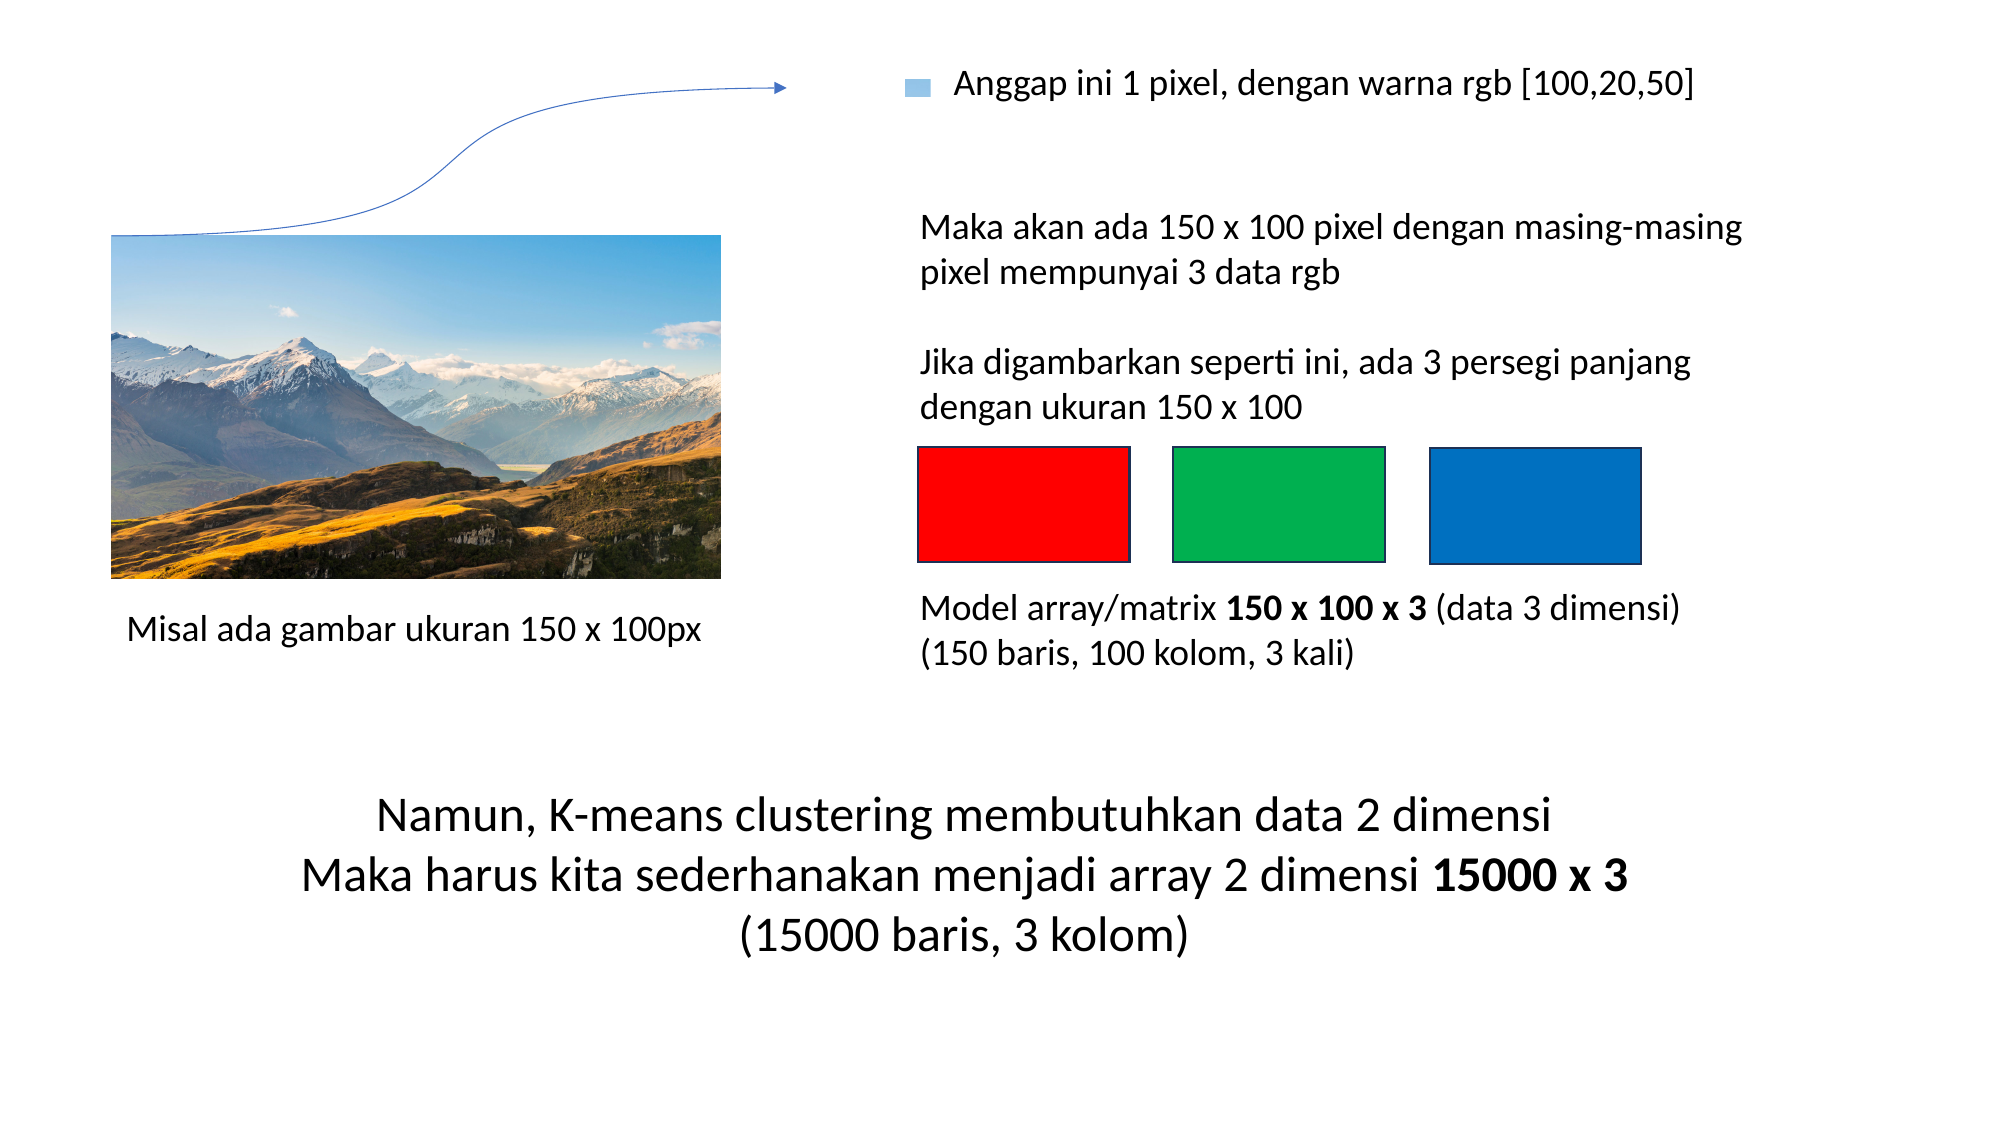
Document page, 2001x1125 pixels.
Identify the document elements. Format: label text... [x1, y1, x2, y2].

text_box Namun, K-means clustering membutuhkan data 2 dimensi Maka harus kita sederhanakan menjadi array 2 dimensi 15000 x 3 (15000 baris, 3 kolom) [116, 774, 1813, 969]
text_box Model array/matrix 150 x 100 x 3 (data 3 dimensi) (150 baris, 100 kolom, 3 kali) [905, 575, 1813, 681]
text_box [1429, 447, 1642, 565]
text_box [111, 87, 787, 236]
text_box Misal ada gambar ukuran 150 x 100px [111, 596, 721, 657]
text_box Maka akan ada 150 x 100 pixel dengan masing-masing pixel mempunyai 3 data rgb Jika digambarkan seperti ini, ada 3 persegi panjang dengan ukuran 150 x 100 [905, 194, 1813, 435]
text_box [917, 446, 1131, 563]
picture [904, 79, 931, 97]
text_box [1172, 446, 1386, 563]
text_box Anggap ini 1 pixel, dengan warna rgb [100,20,50] [938, 50, 1846, 111]
picture [111, 236, 721, 579]
